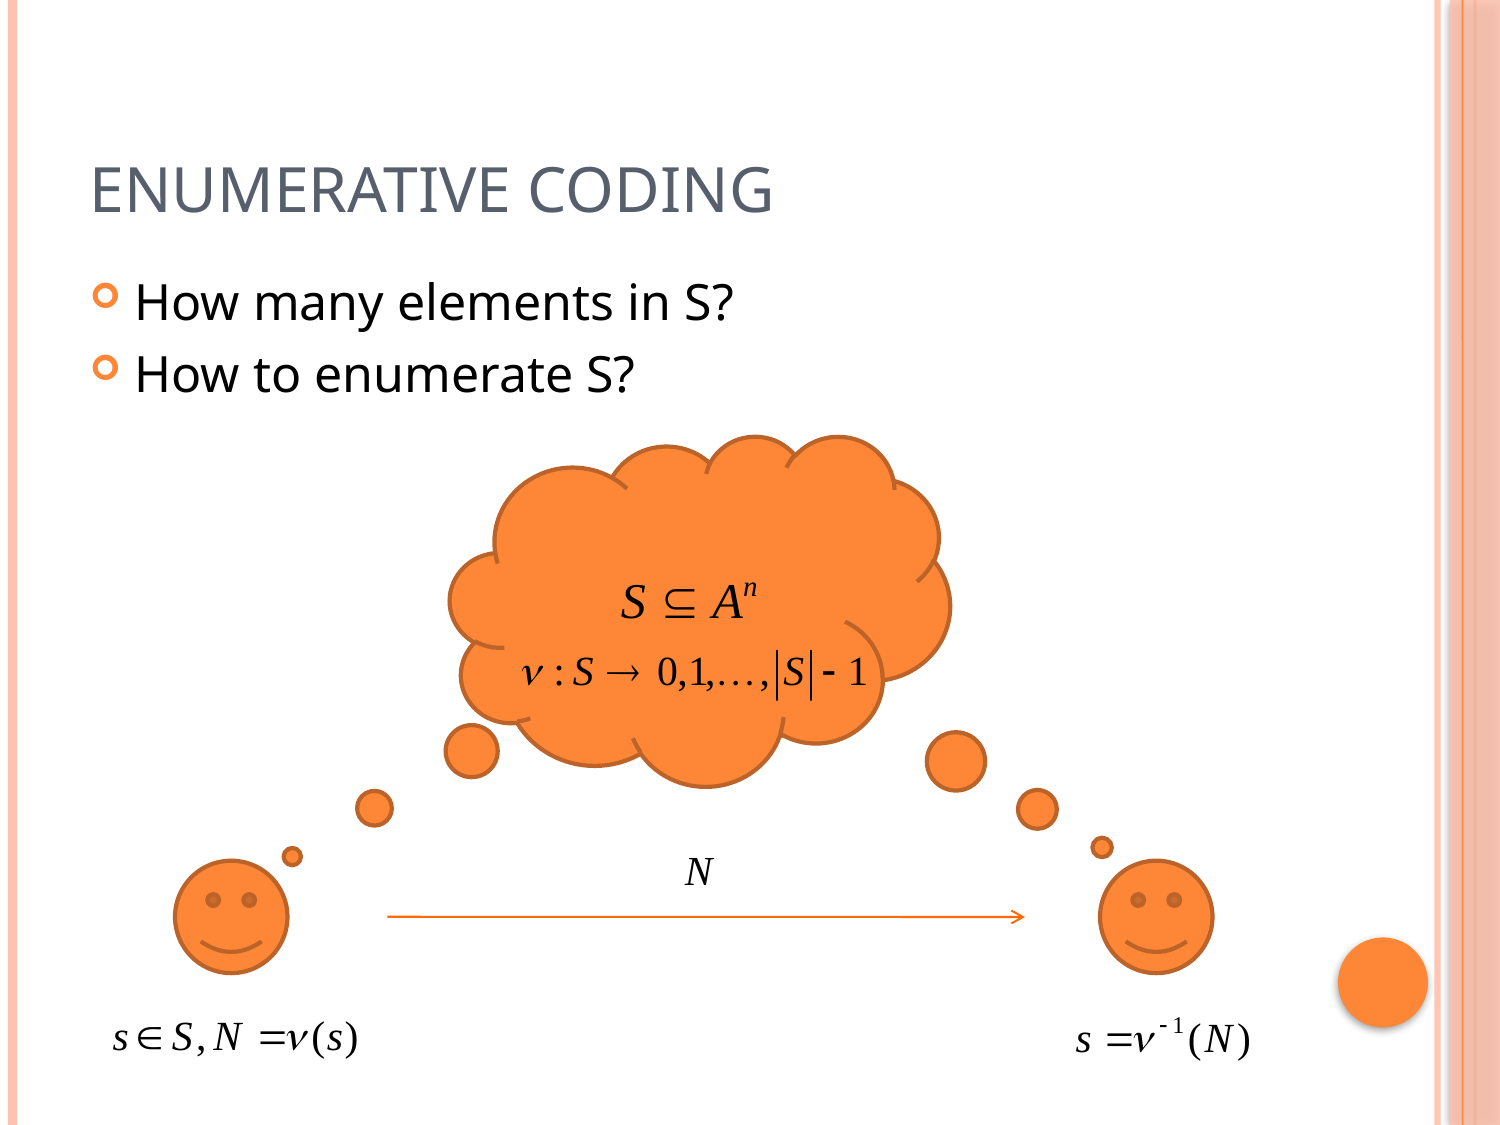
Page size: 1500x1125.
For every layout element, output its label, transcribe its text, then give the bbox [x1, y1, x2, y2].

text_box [611, 564, 768, 637]
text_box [1066, 1005, 1259, 1074]
text_box [443, 722, 500, 780]
text_box [447, 434, 953, 790]
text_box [516, 639, 876, 712]
text_box [172, 858, 290, 976]
text_box [355, 788, 394, 828]
text_box [924, 730, 988, 793]
text_box [1090, 835, 1114, 860]
list How many elements in S? How to enumerate S? [75, 262, 1300, 463]
text_box [281, 845, 303, 868]
text_box [1015, 787, 1059, 831]
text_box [674, 848, 726, 899]
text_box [103, 1008, 368, 1072]
text_box [1097, 858, 1215, 976]
title Enumerative coding [75, 45, 1300, 233]
